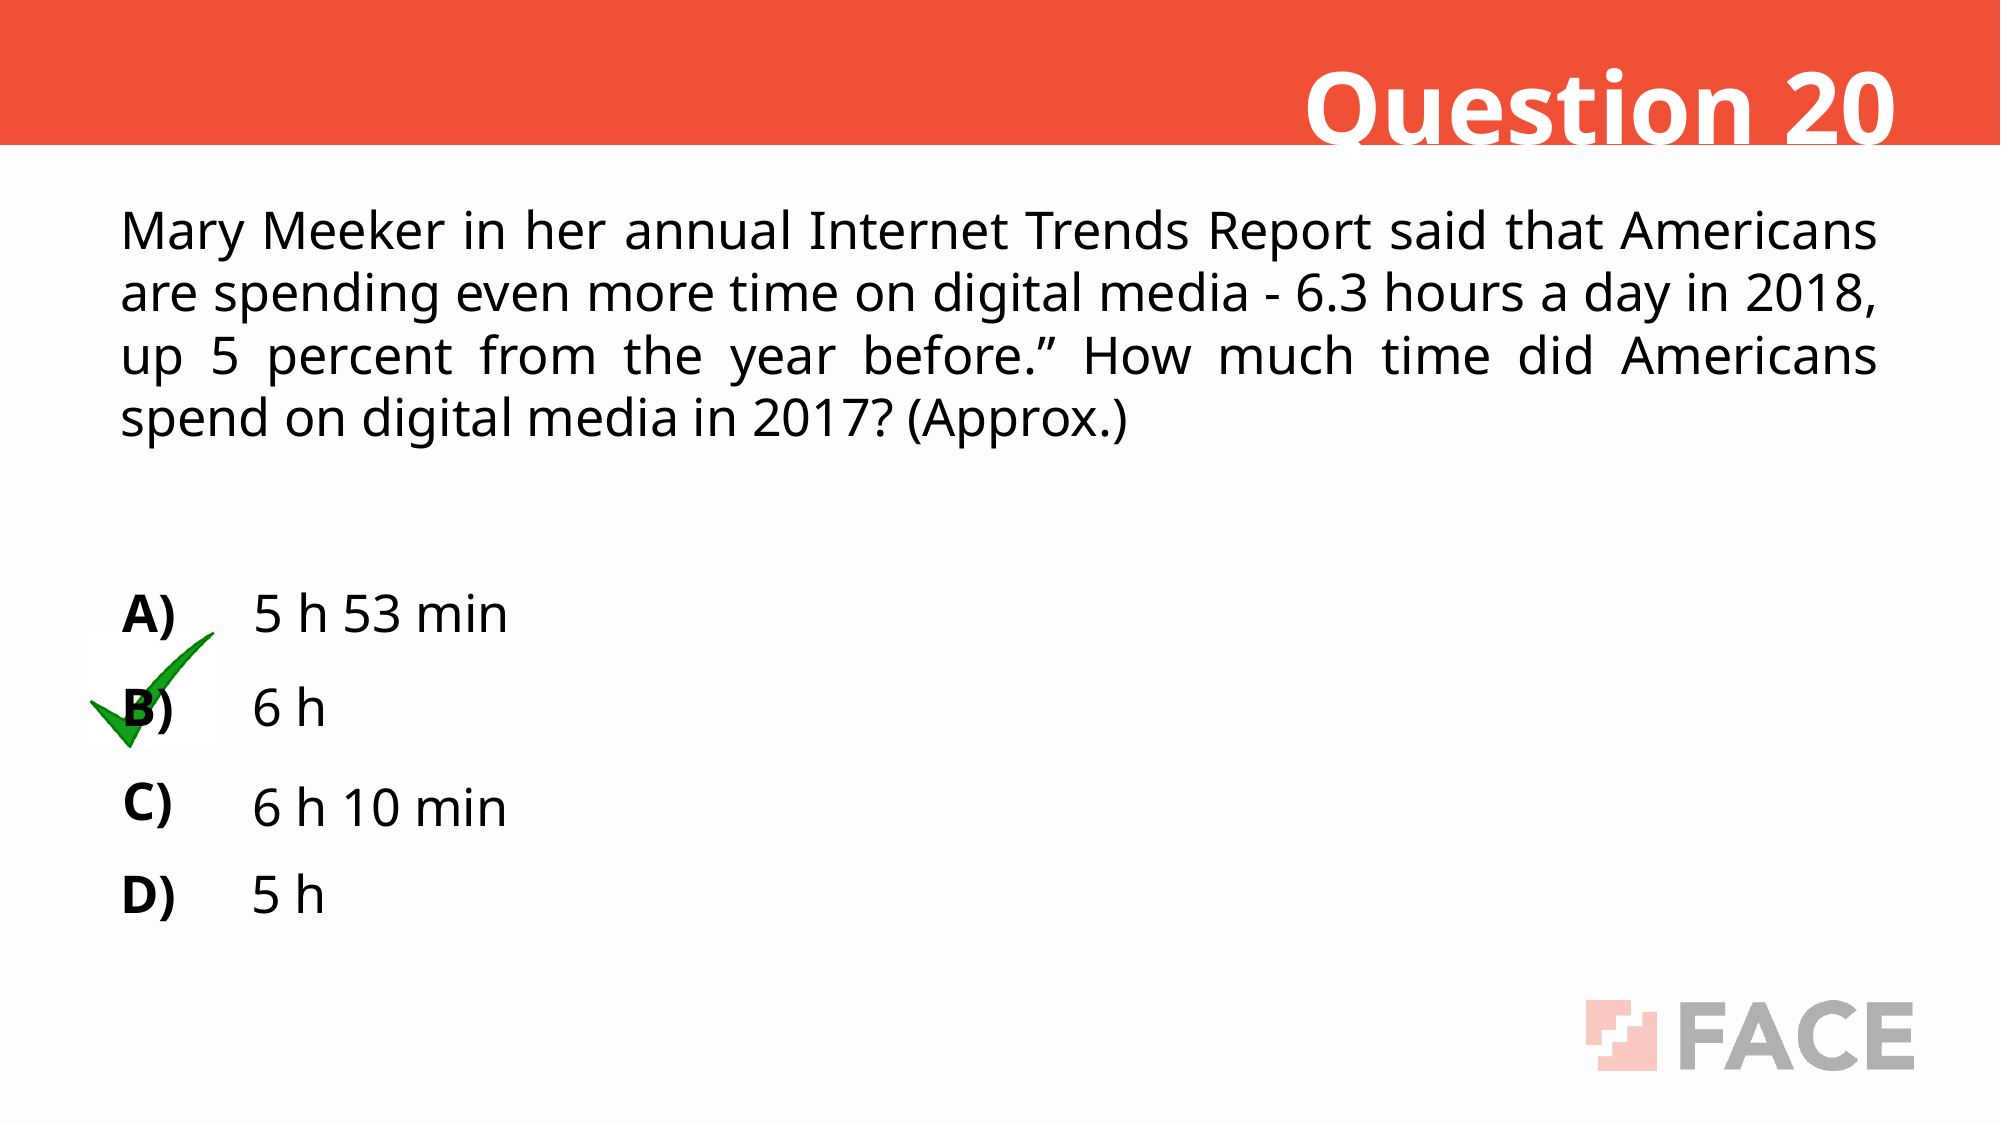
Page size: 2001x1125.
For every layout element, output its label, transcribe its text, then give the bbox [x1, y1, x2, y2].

picture [89, 631, 215, 748]
text_box 6 h [237, 635, 1894, 735]
text_box D) [105, 822, 220, 932]
text_box Question 20 [638, 37, 1914, 173]
text_box 5 h [236, 822, 1893, 932]
picture [1586, 1000, 1914, 1072]
text_box C) [107, 730, 223, 839]
text_box 5 h 53 min [238, 541, 1896, 651]
text_box A) [107, 541, 223, 651]
text_box [0, 0, 2000, 147]
text_box 6 h 10 min [237, 735, 1895, 845]
text_box Mary Meeker in her annual Internet Trends Report said that Americans are spending even more time on digital media - 6.3 hours a day in 2018, up 5 percent from the year before.” How much time did Americans spend on digital media in 2017? (Approx.) [105, 189, 1895, 455]
